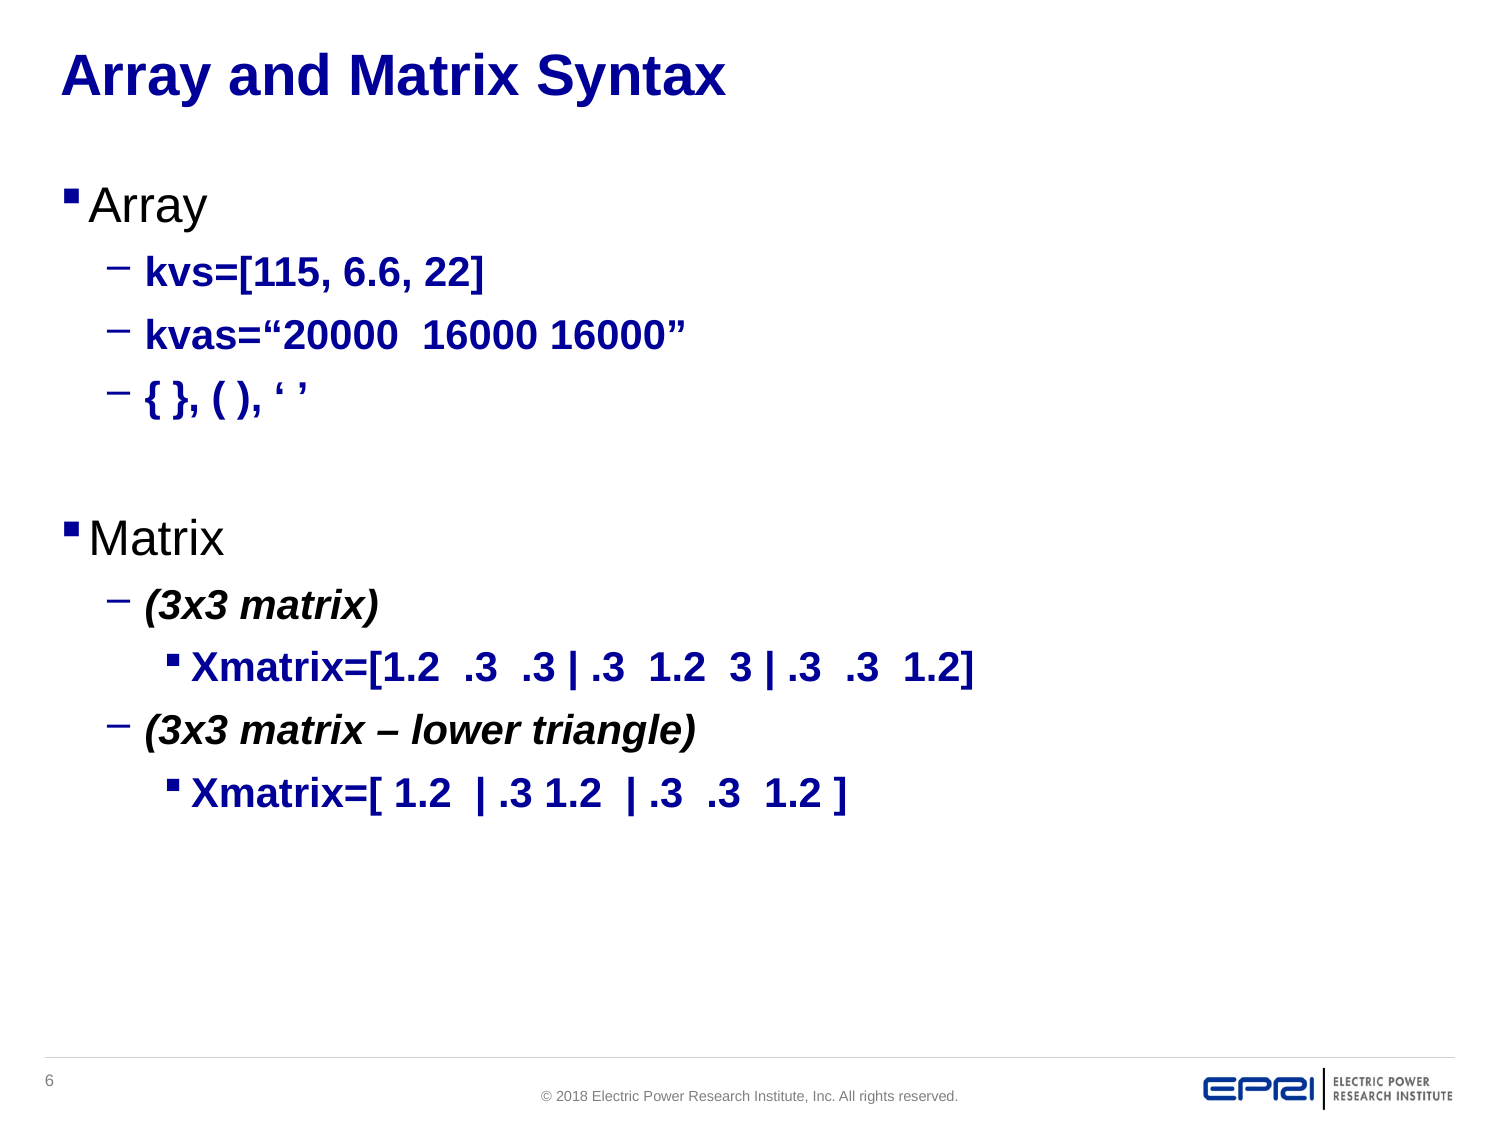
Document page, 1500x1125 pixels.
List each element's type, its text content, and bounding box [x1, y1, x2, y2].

list Array kvs=[115, 6.6, 22] kvas=“20000 16000 16000” { }, ( ), ‘ ’ Matrix (3x3 matrix) Xmatrix=[1.2 .3 .3 | .3 1.2 3 | .3 .3 1.2] (3x3 matrix – lower triangle) Xmatrix=[ 1.2 | .3 1.2 | .3 .3 1.2 ] [44, 164, 1456, 1051]
picture [1200, 1064, 1455, 1113]
title Array and Matrix Syntax [44, 29, 1456, 151]
